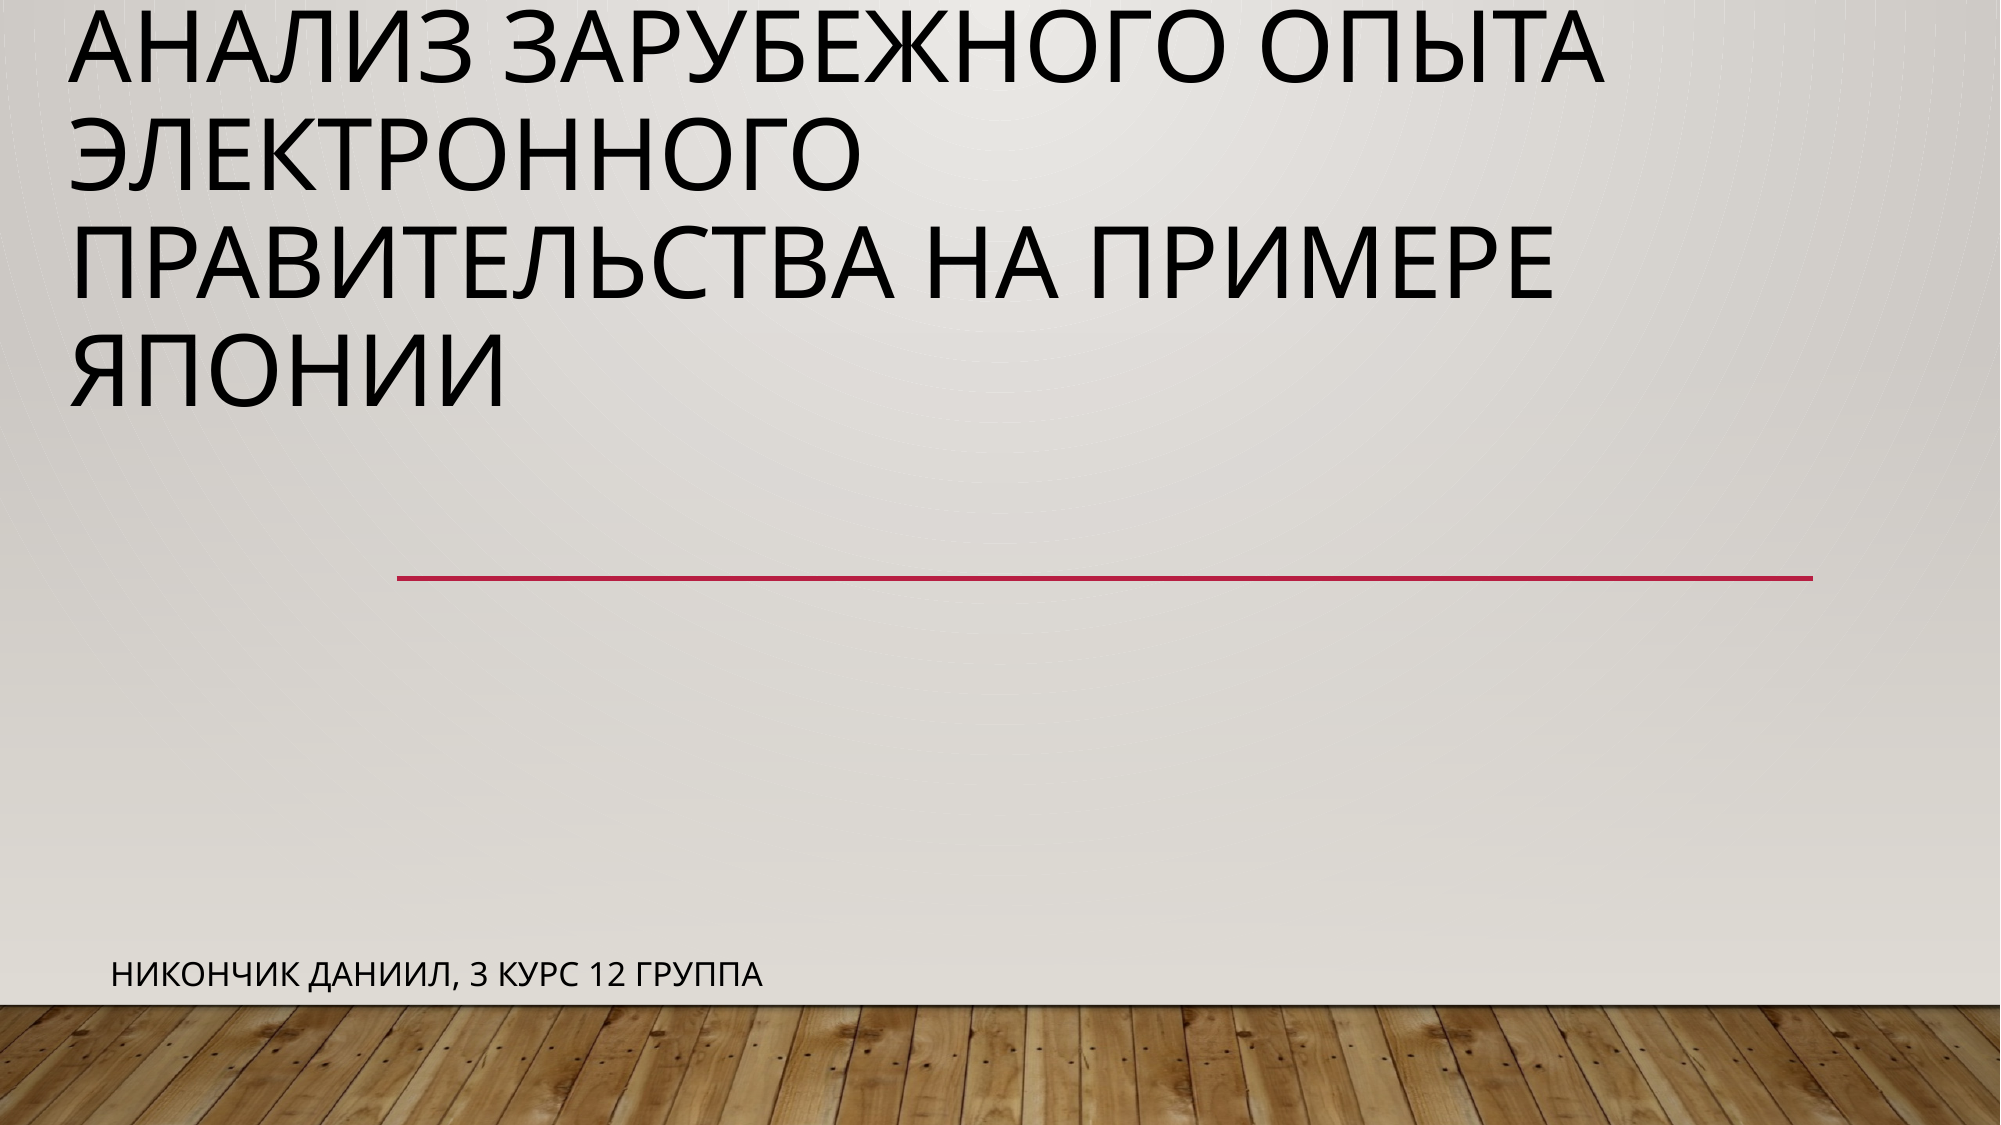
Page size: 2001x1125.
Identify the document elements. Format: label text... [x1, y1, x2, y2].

picture [0, 1005, 2000, 1125]
subtitle Никончик даниил, 3 курс 12 группа [95, 930, 857, 1049]
title Анализ зарубежного опыта электронного правительства на примере Японии [53, 46, 1689, 428]
